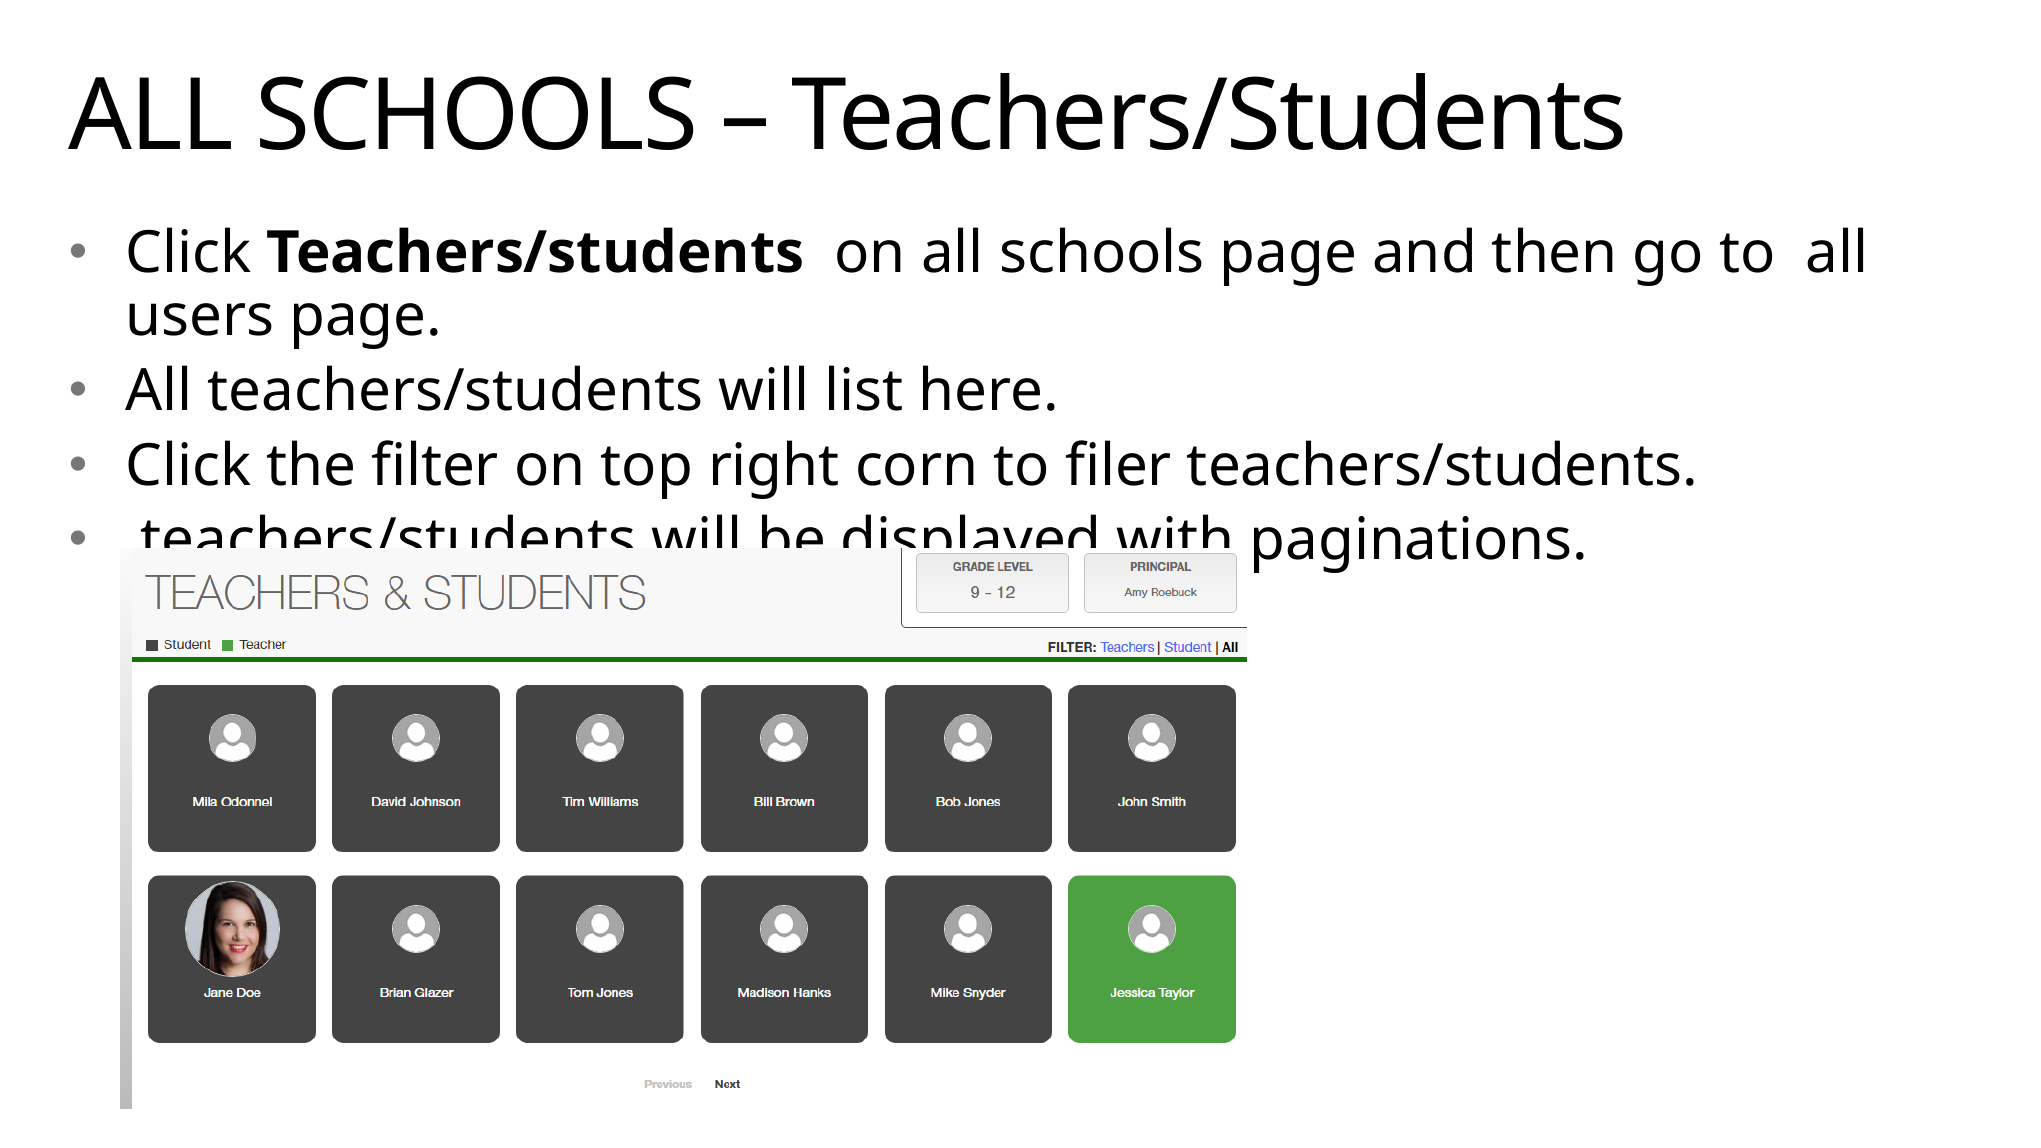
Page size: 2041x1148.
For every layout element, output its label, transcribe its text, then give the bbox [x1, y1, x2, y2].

title ALL SCHOOLS – Teachers/Students [45, 48, 1996, 199]
list Click Teachers/students on all schools page and then go to all users page. All teachers/students will list here. Click the filter on top right corn to filer teachers/students. teachers/students will be displayed with paginations. [45, 207, 1996, 658]
picture [119, 548, 1247, 1109]
